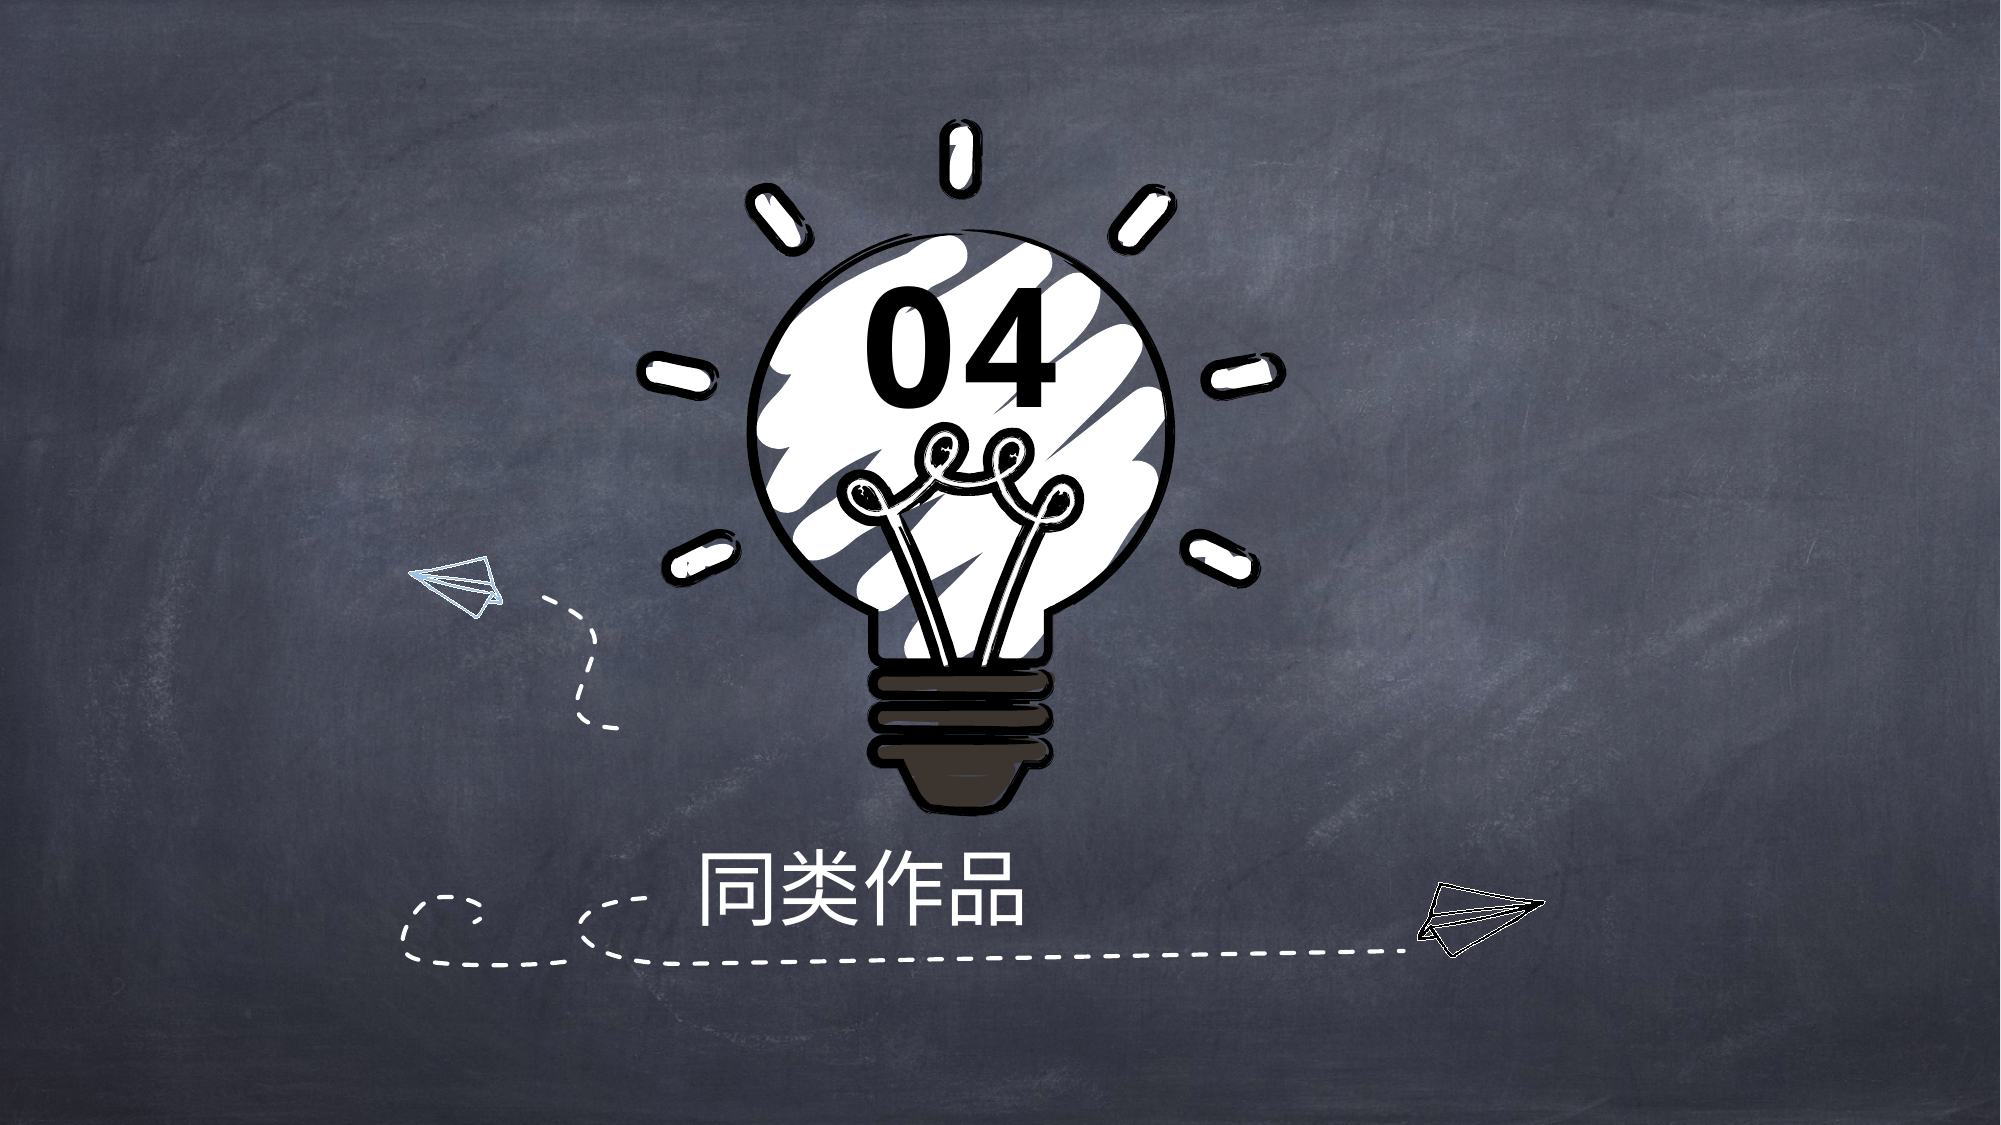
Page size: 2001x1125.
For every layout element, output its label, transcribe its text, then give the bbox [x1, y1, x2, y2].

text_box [402, 882, 1545, 966]
picture [0, 0, 2001, 1125]
text_box [543, 596, 622, 730]
text_box 同类作品 [681, 828, 1283, 882]
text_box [634, 119, 1287, 817]
text_box [408, 556, 503, 619]
